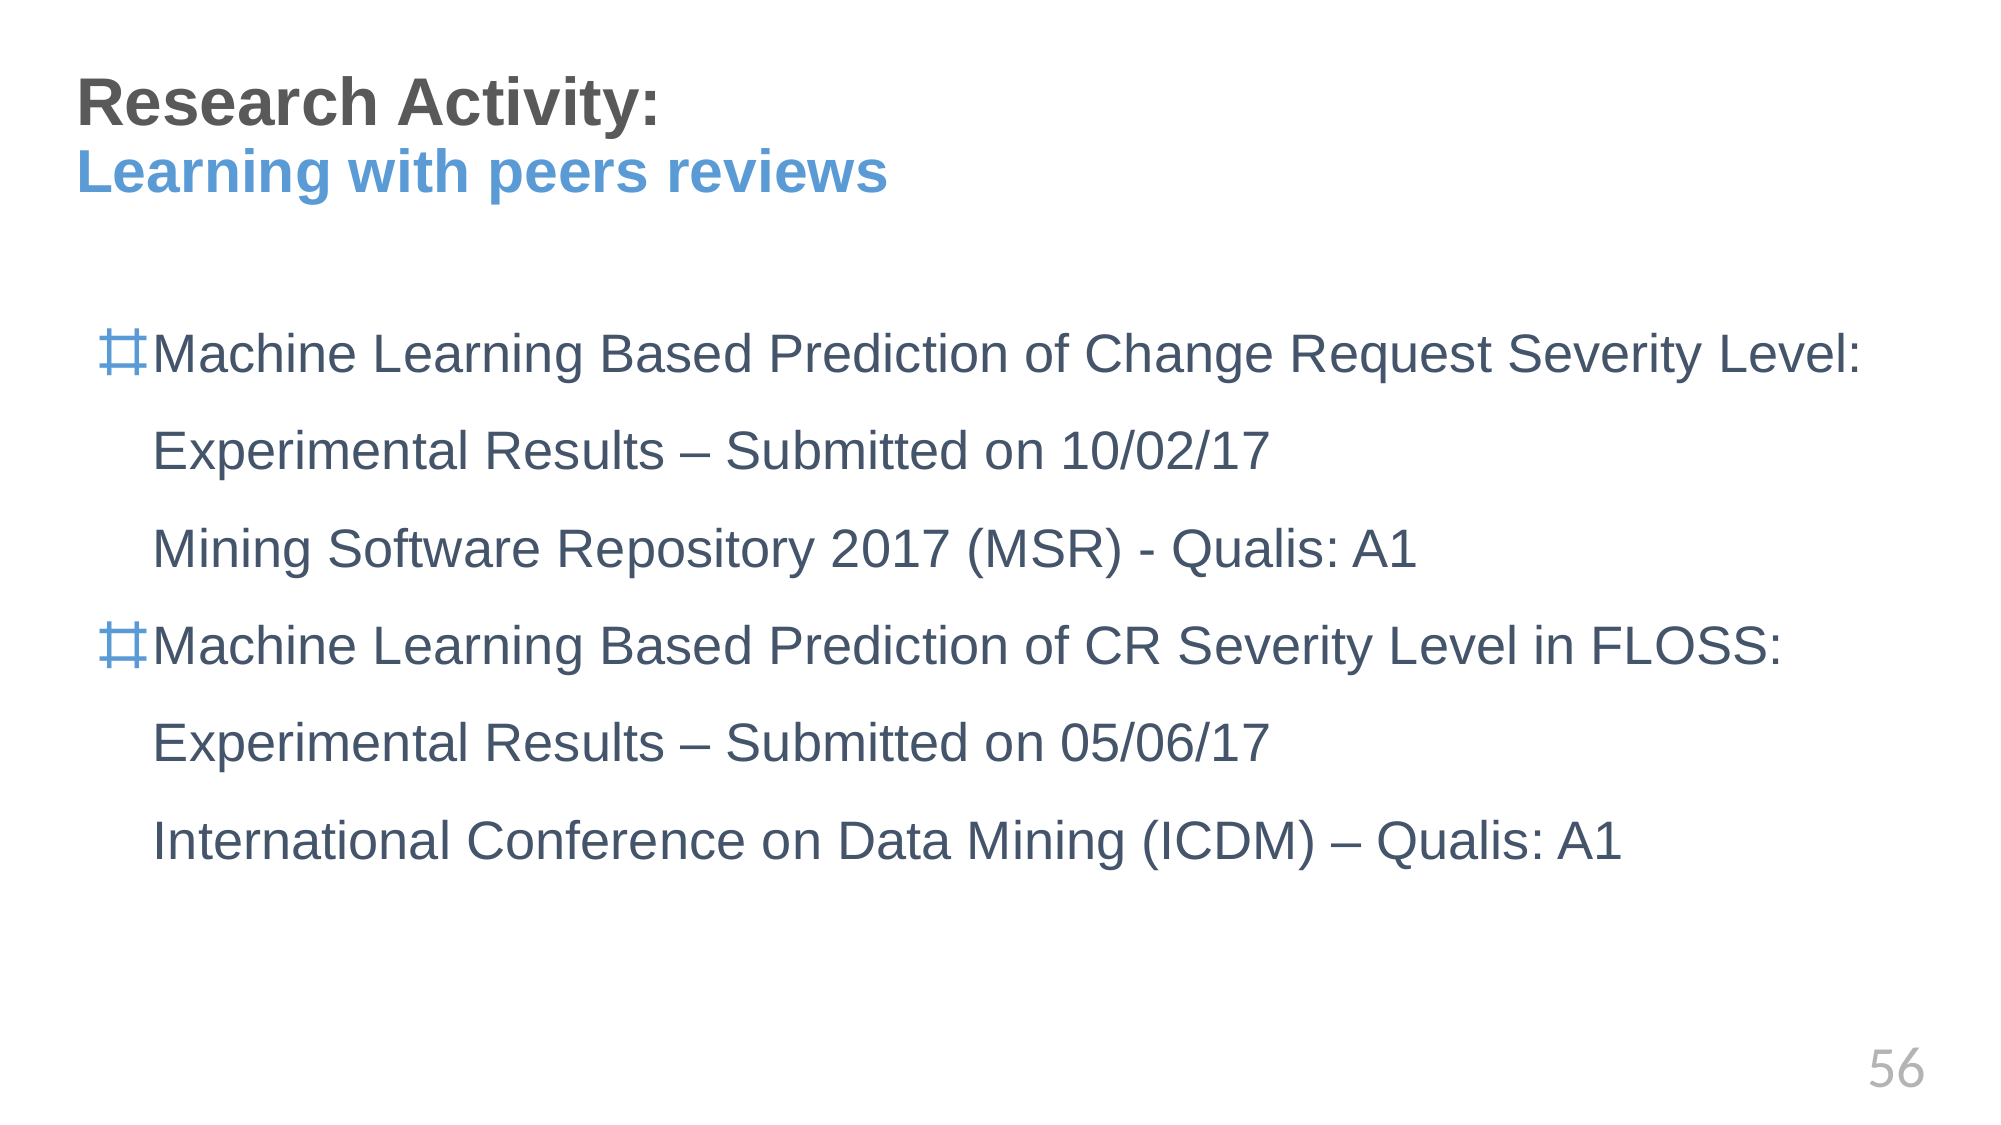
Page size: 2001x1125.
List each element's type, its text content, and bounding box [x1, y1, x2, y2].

slide_number 56 [1785, 1034, 1942, 1095]
text_box Machine Learning Based Prediction of Change Request Severity Level: Experimental Results – Submitted on 10/02/17 Mining Software Repository 2017 (MSR) - Qualis: A1 Machine Learning Based Prediction of CR Severity Level in FLOSS: Experimental Results – Submitted on 05/06/17 International Conference on Data Mining (ICDM) – Qualis: A1 [81, 278, 1904, 878]
title Research Activity: Learning with peers reviews [61, 59, 1787, 214]
